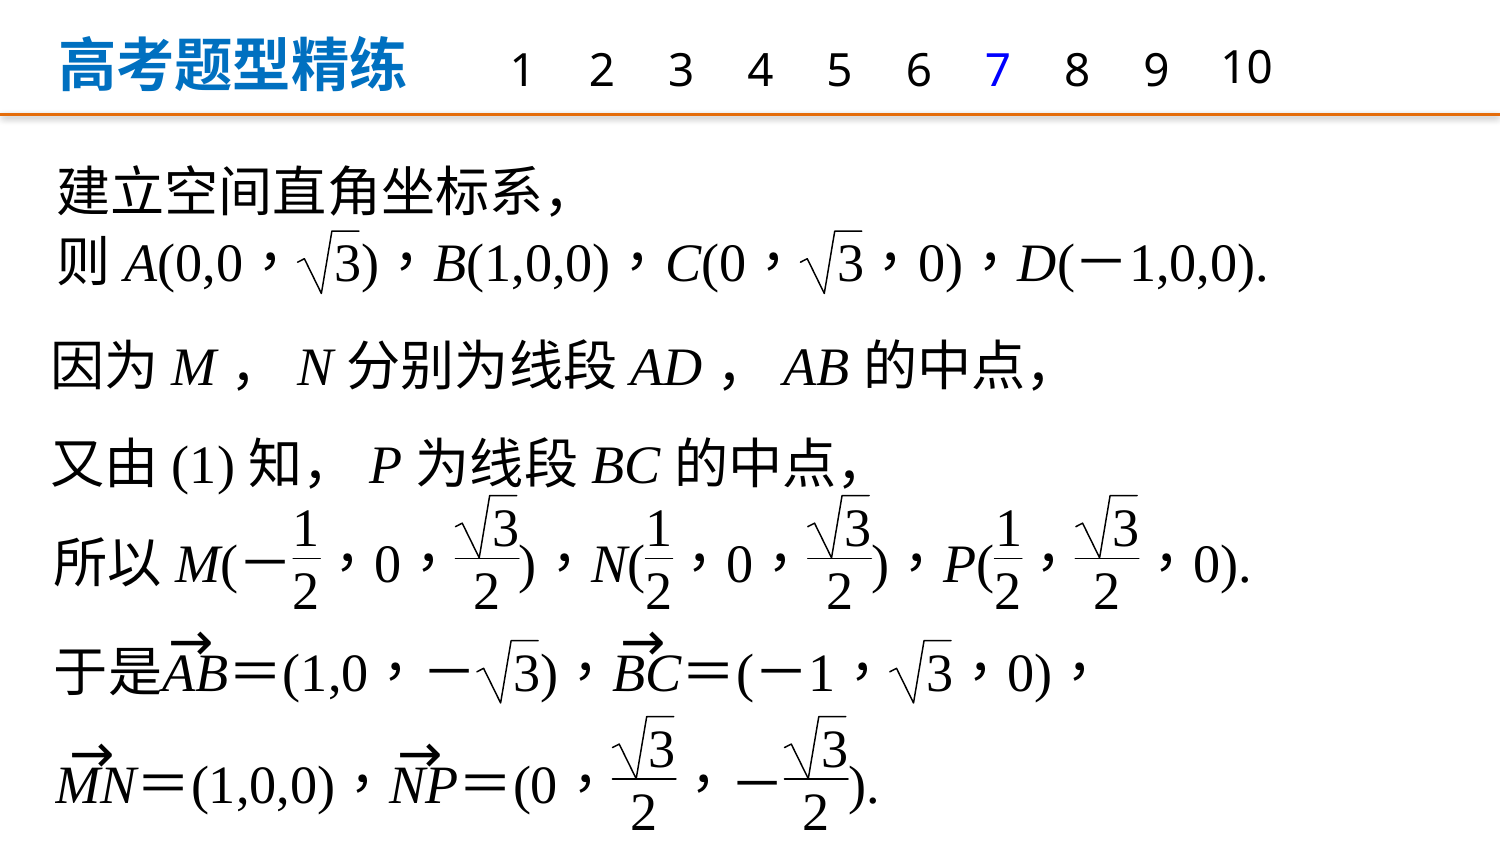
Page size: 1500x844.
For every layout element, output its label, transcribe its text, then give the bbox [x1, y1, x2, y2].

text_box 高考题型精练 [43, 20, 423, 105]
text_box 1 [488, 36, 558, 106]
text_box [55, 713, 1390, 844]
text_box 8 [1042, 36, 1113, 106]
text_box 2 [567, 36, 637, 106]
text_box 6 [884, 36, 954, 106]
text_box 9 [1121, 36, 1192, 106]
text_box 10 [1201, 36, 1293, 101]
text_box 5 [804, 36, 875, 106]
text_box 建立空间直角坐标系， [41, 122, 1452, 230]
text_box 因为M，N分别为线段AD，AB的中点， 又由(1)知，P为线段BC的中点， [35, 291, 1244, 502]
text_box 4 [725, 36, 796, 106]
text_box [53, 492, 1388, 605]
text_box 7 [963, 36, 1033, 106]
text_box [56, 225, 1391, 349]
text_box 3 [646, 36, 716, 106]
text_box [53, 605, 1389, 714]
